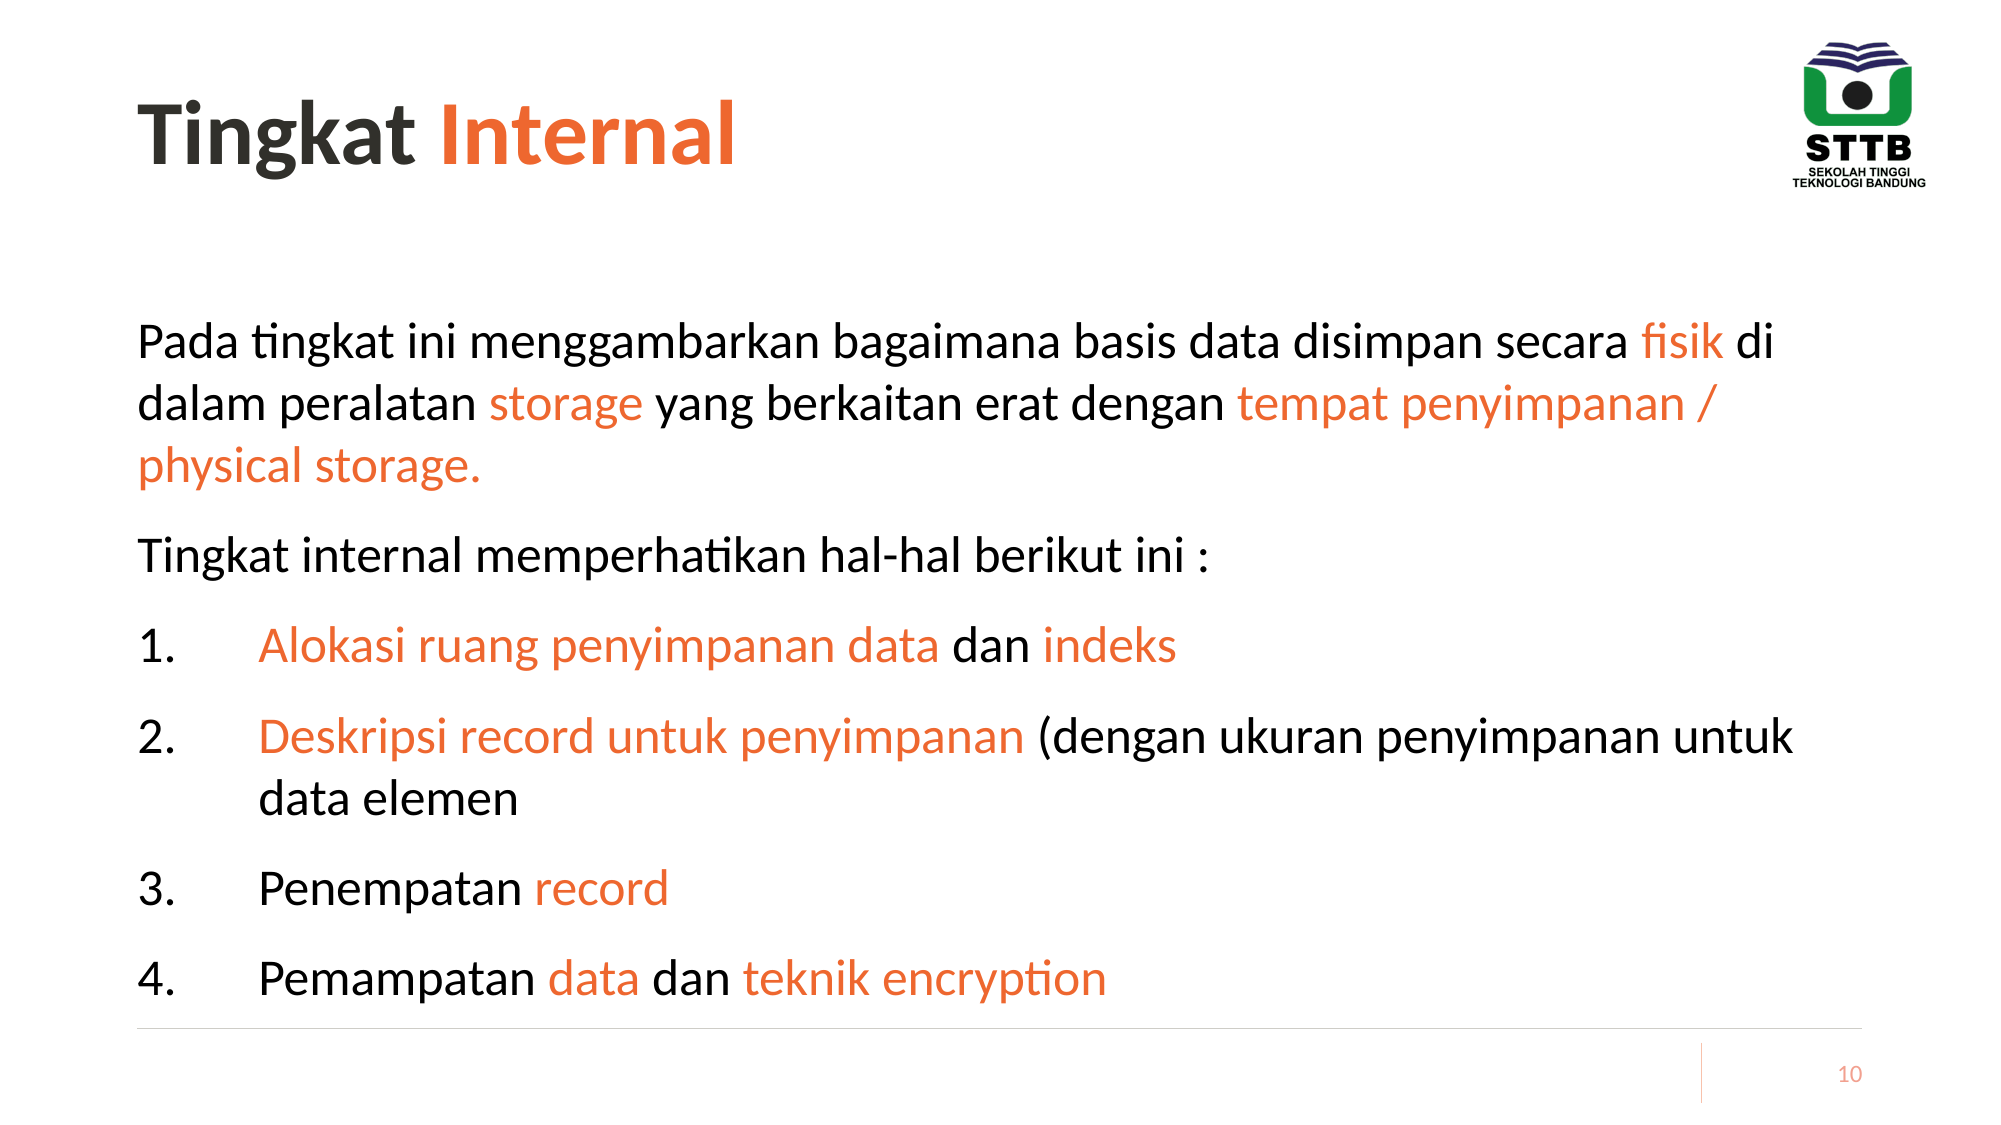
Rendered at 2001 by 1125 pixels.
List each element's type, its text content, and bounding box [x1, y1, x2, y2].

picture [1783, 40, 1933, 190]
title Tingkat Internal [137, 26, 1709, 244]
slide_number 10 [1720, 1042, 1863, 1103]
list Pada tingkat ini menggambarkan bagaimana basis data disimpan secara fisik di dalam peralatan storage yang berkaitan erat dengan tempat penyimpanan / physical storage. Tingkat internal memperhatikan hal-hal berikut ini : Alokasi ruang penyimpanan data dan indeks Deskripsi record untuk penyimpanan (dengan ukuran penyimpanan untuk data elemen Penempatan record Pemampatan data dan teknik encryption [137, 299, 1863, 1014]
